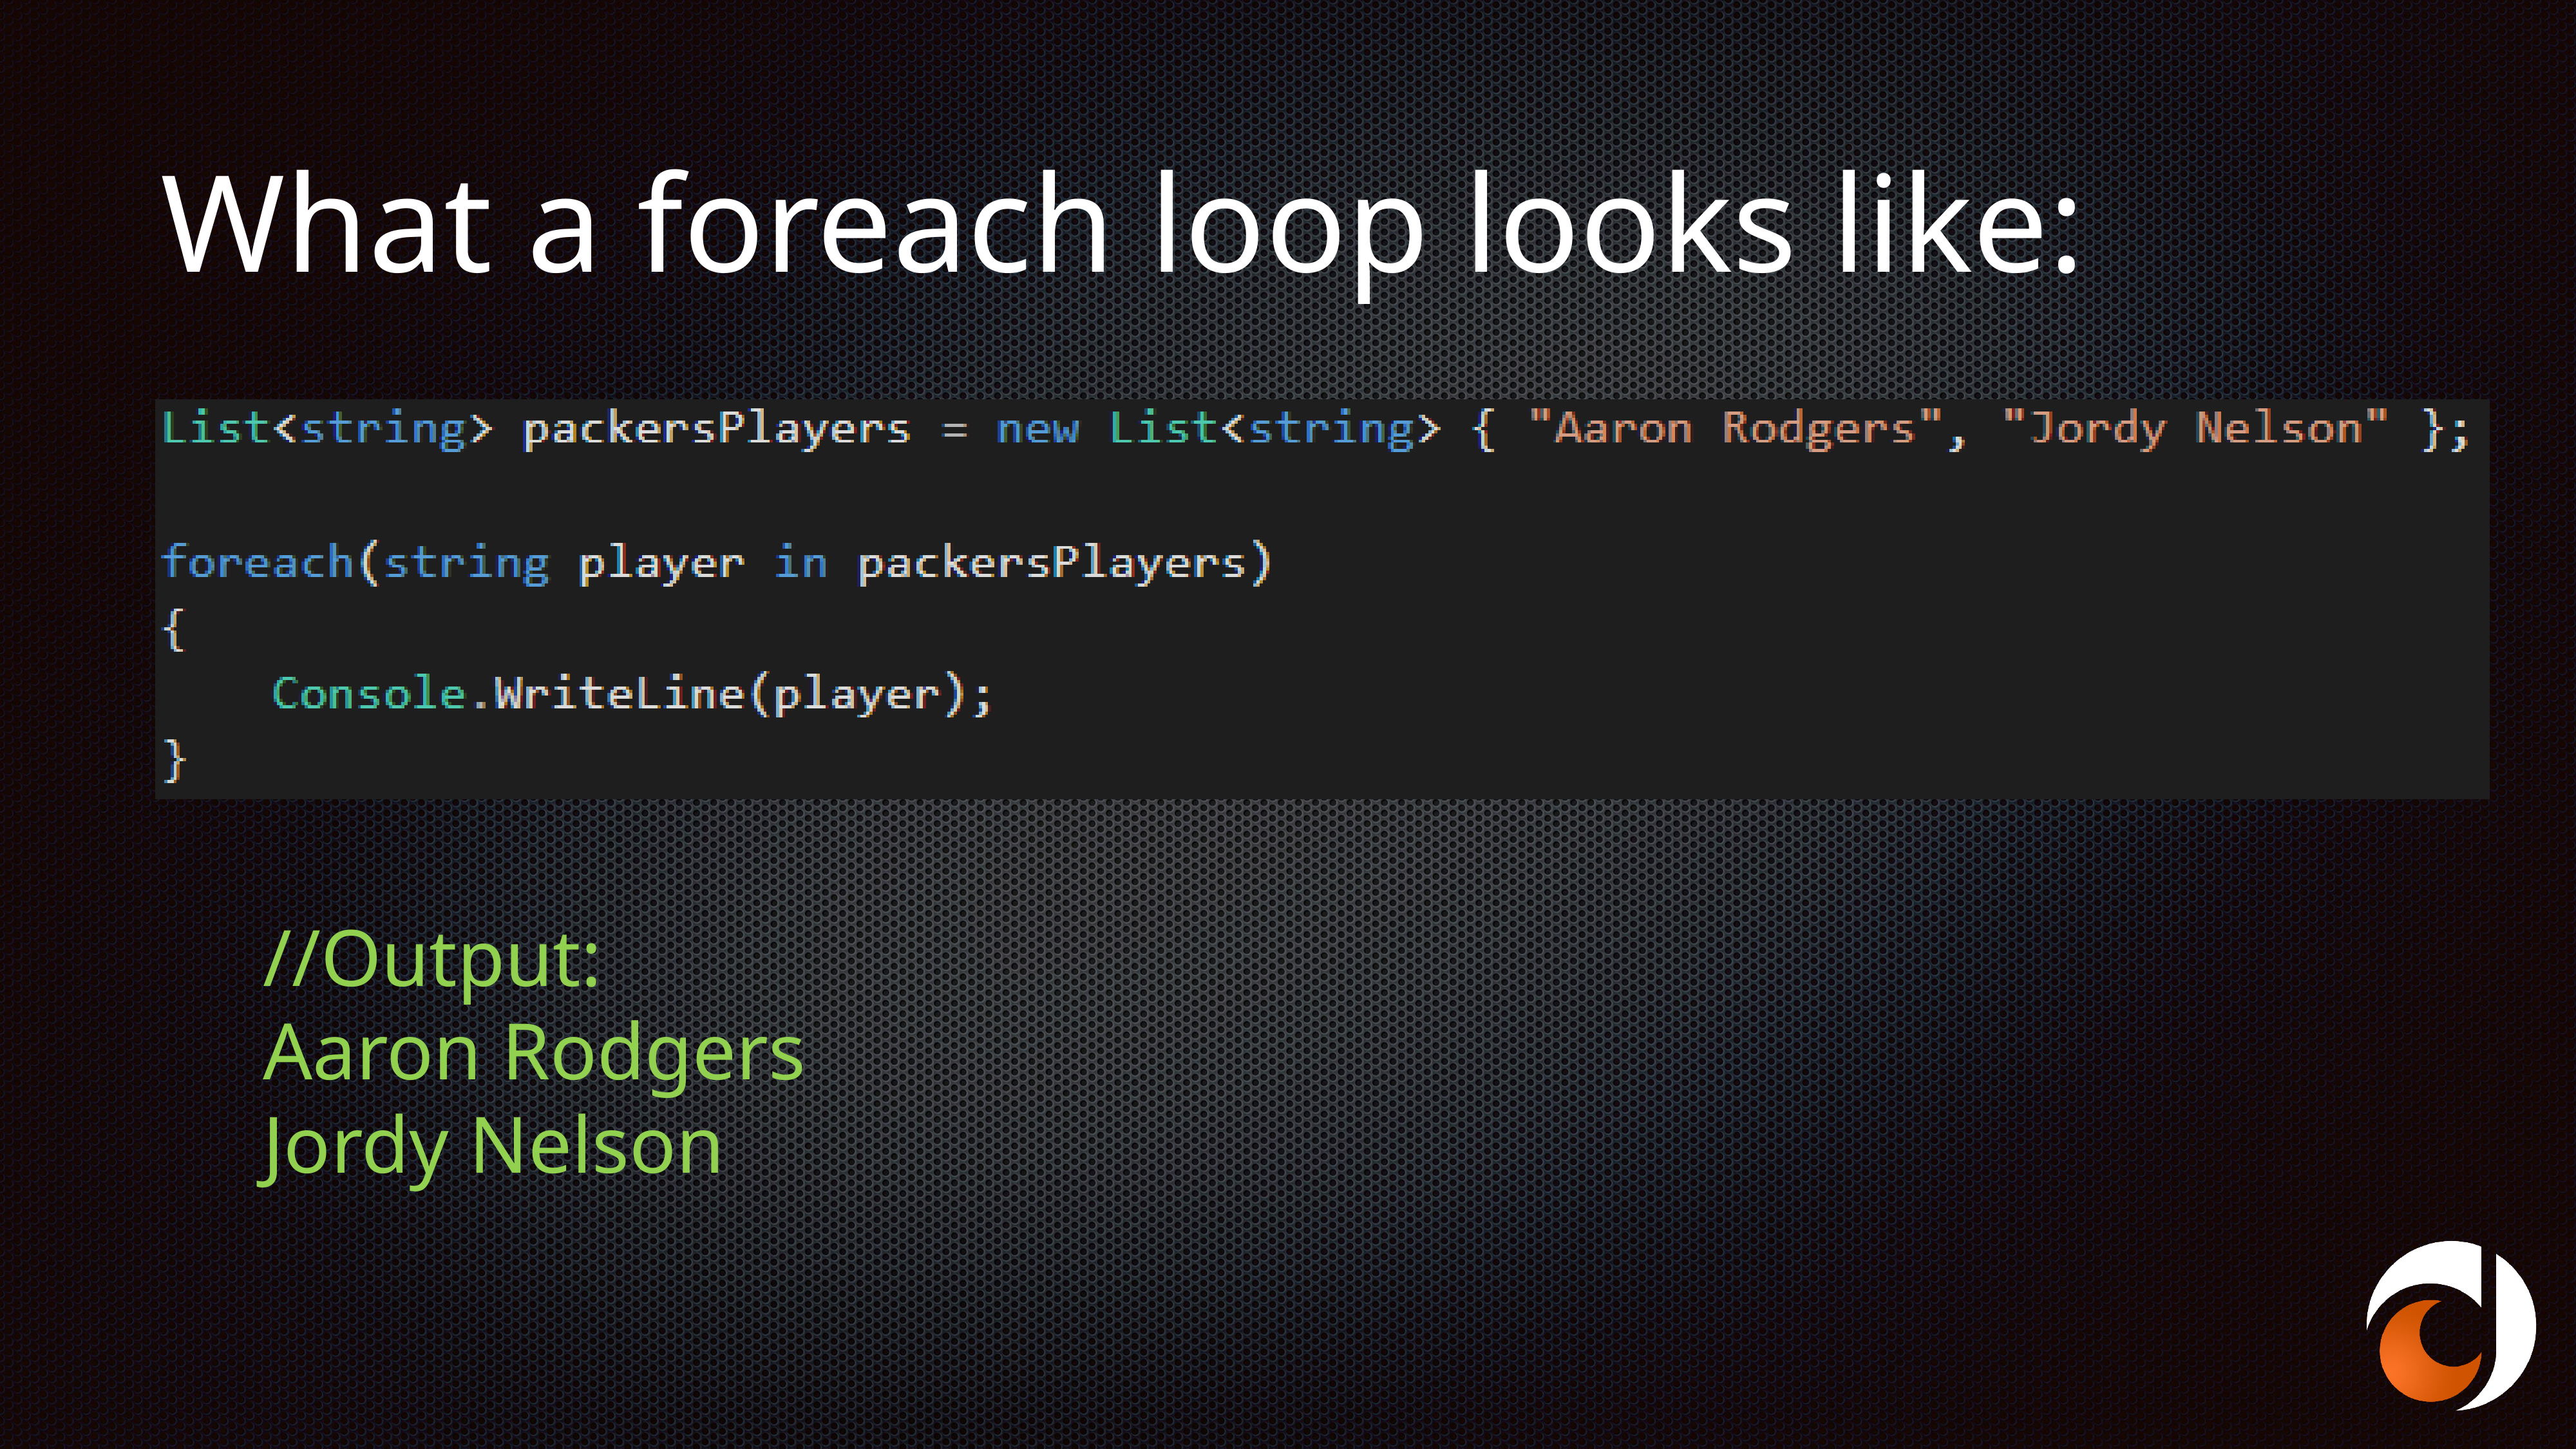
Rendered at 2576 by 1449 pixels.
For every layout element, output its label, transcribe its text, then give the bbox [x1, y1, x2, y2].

text_box //Output: Aaron Rodgers Jordy Nelson [257, 903, 1649, 1194]
title What a foreach loop looks like: [155, 37, 2421, 399]
picture [0, 0, 2576, 1449]
